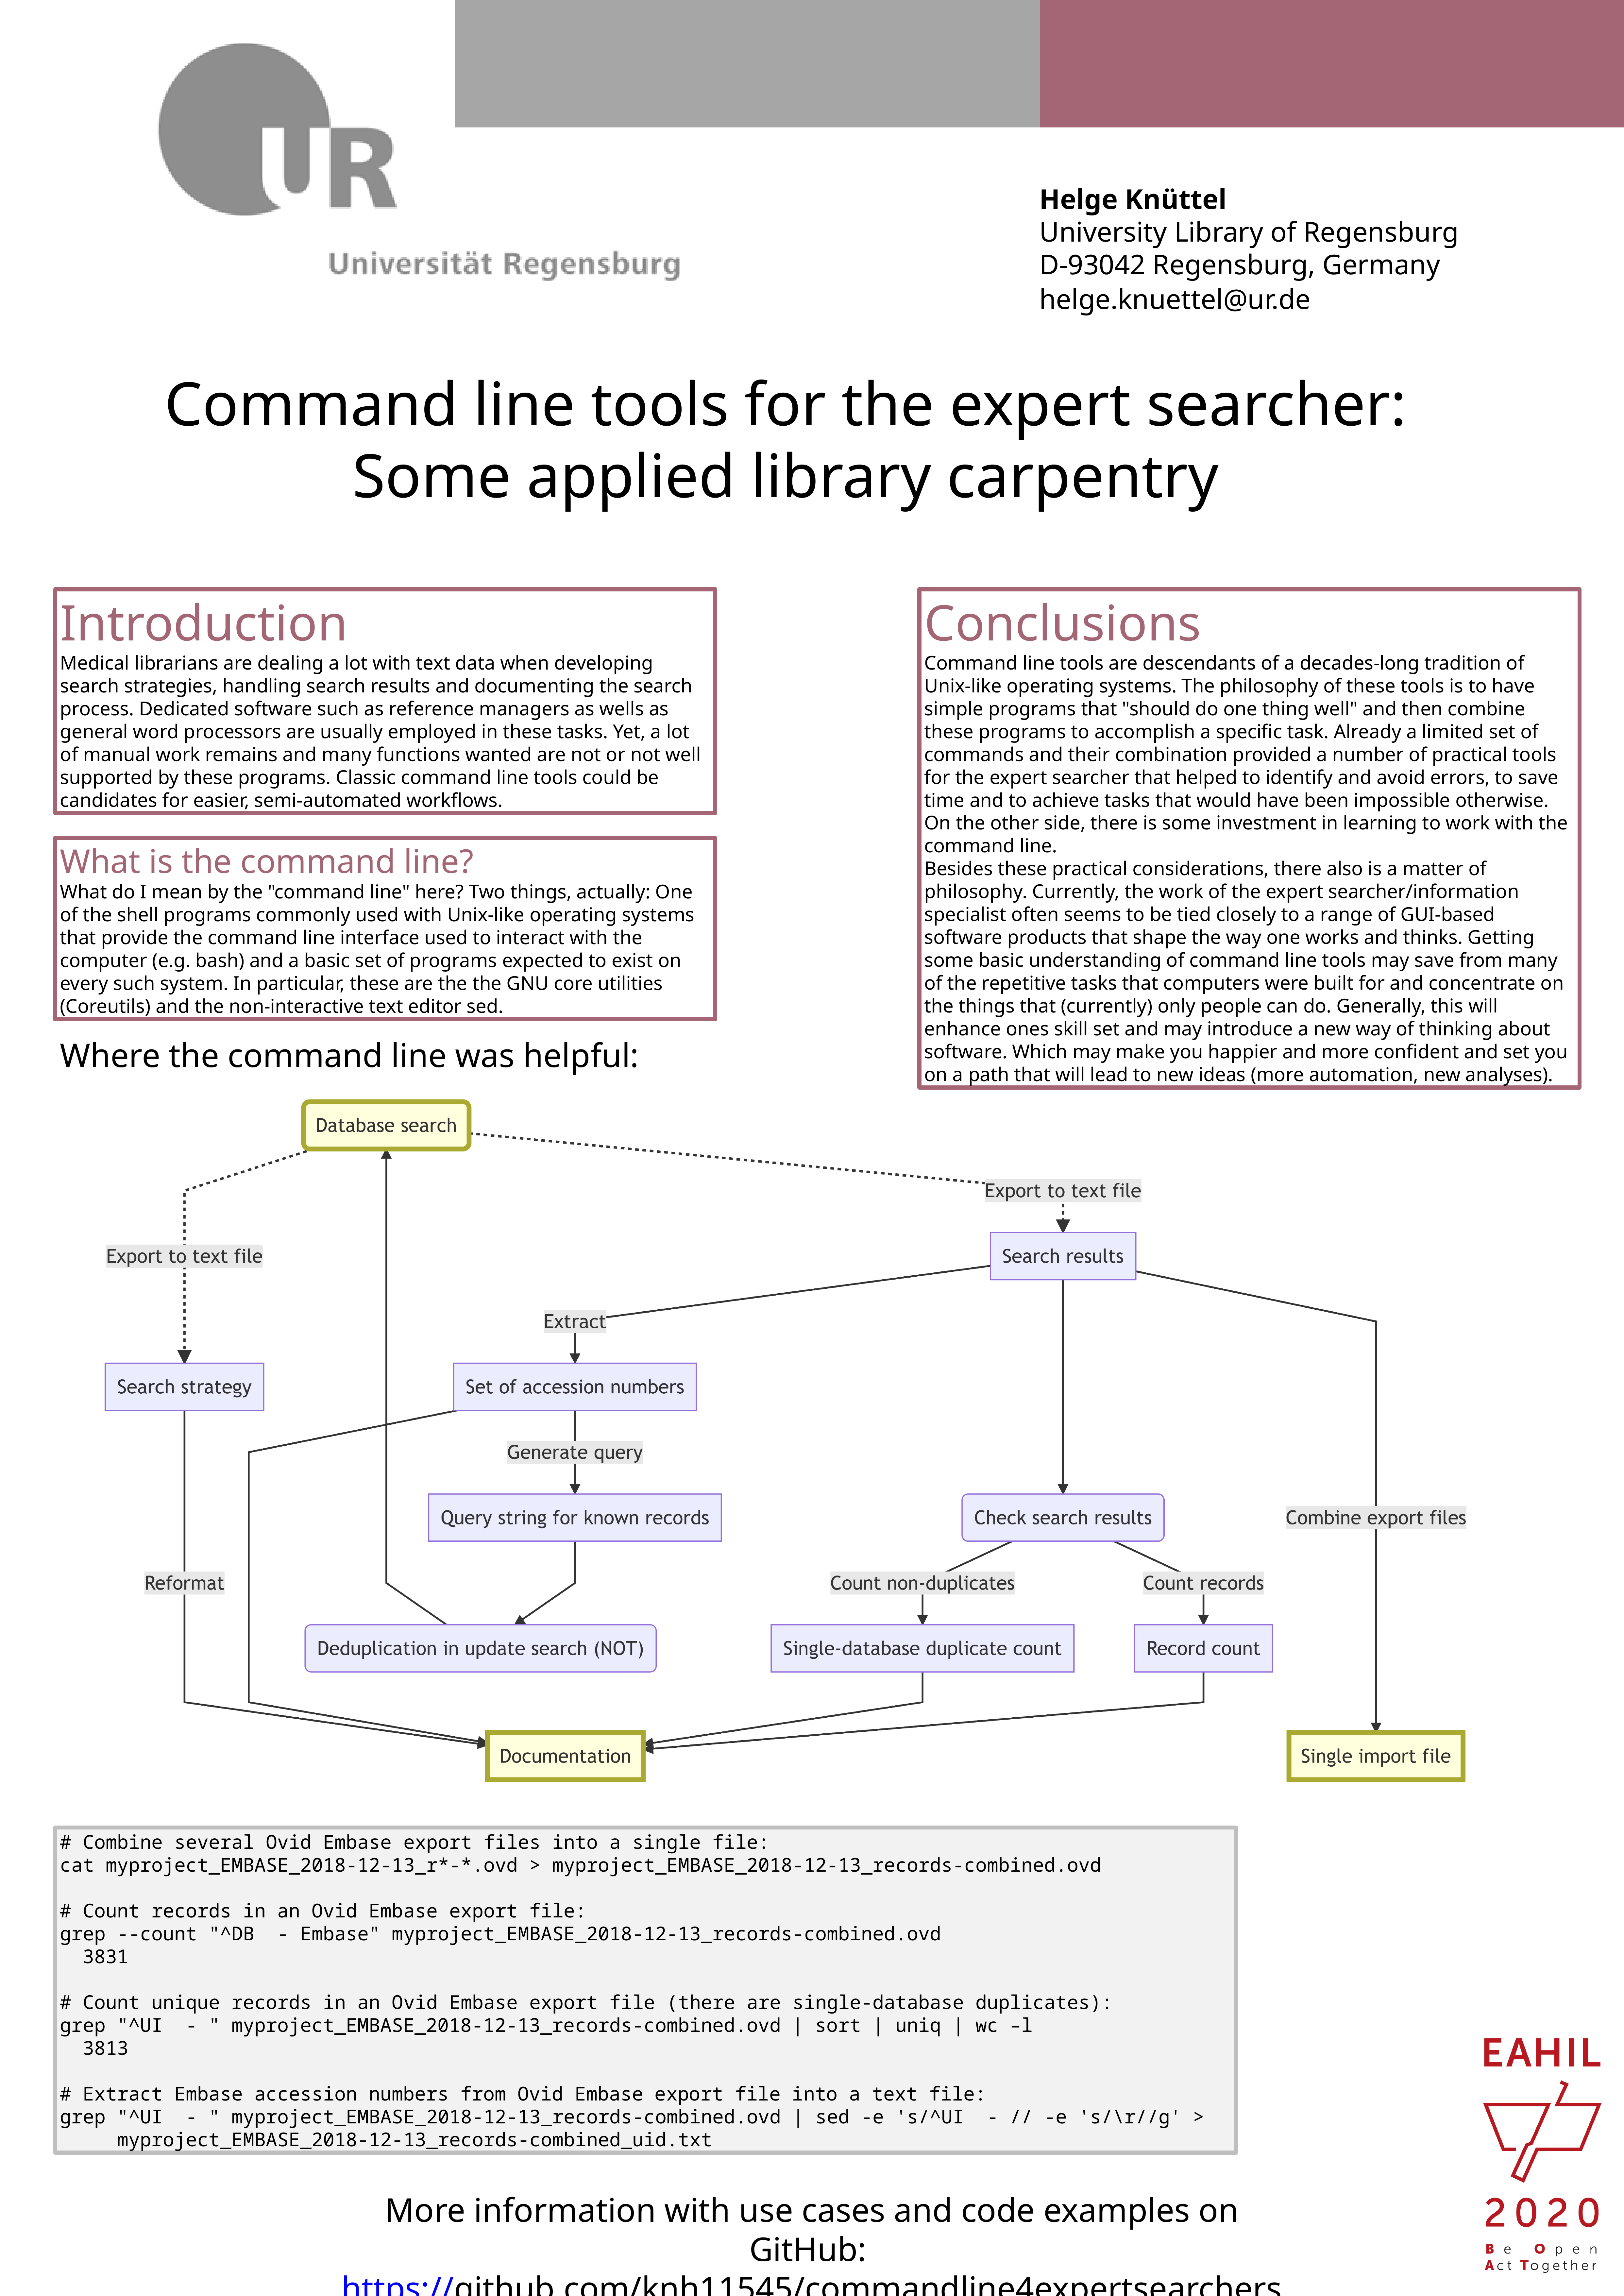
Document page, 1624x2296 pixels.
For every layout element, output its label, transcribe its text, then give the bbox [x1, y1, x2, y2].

text_box Where the command line was helpful: [55, 1032, 812, 1076]
text_box What is the command line? What do I mean by the "command line" here? Two things, actually: One of the shell programs commonly used with Unix-like operating systems that provide the command line interface used to interact with the computer (e.g. bash) and a basic set of programs expected to exist on every such system. In particular, these are the the GNU core utilities (Coreutils) and the non-interactive text editor sed. [55, 838, 715, 1019]
picture [1460, 2015, 1624, 2296]
picture [95, 1092, 1476, 1789]
text_box Conclusions Command line tools are descendants of a decades-long tradition of Unix-like operating systems. The philosophy of these tools is to have simple programs that "should do one thing well" and then combine these programs to accomplish a specific task. Already a limited set of commands and their combination provided a number of practical tools for the expert searcher that helped to identify and avoid errors, to save time and to achieve tasks that would have been impossible otherwise. On the other side, there is some investment in learning to work with the command line. Besides these practical considerations, there also is a matter of philosophy. Currently, the work of the expert searcher/information specialist often seems to be tied closely to a range of GUI-based software products that shape the way one works and thinks. Getting some basic understanding of command line tools may save from many of the repetitive tasks that computers were built for and concentrate on the things that (currently) only people can do. Generally, this will enhance ones skill set and may introduce a new way of thinking about software. Which may make you happier and more confident and set you on a path that will lead to new ideas (more automation, new analyses). [919, 589, 1580, 1088]
text_box Introduction Medical librarians are dealing a lot with text data when developing search strategies, handling search results and documenting the search process. Dedicated software such as reference managers as wells as general word processors are usually employed in these tasks. Yet, a lot of manual work remains and many functions wanted are not or not well supported by these programs. Classic command line tools could be candidates for easier, semi-automated workflows. [55, 589, 716, 813]
text_box Command line tools for the expert searcher: Some applied library carpentry [55, 354, 1516, 538]
text_box More information with use cases and code examples on GitHub: https://github.com/knh11545/commandline4expertsearchers [335, 2186, 1289, 2296]
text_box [127, 0, 1624, 315]
text_box # Combine several Ovid Embase export files into a single file: cat myproject_EMBASE_2018-12-13_r*-*.ovd > myproject_EMBASE_2018-12-13_records-combined.ovd # Count records in an Ovid Embase export file: grep --count "^DB - Embase" myproject_EMBASE_2018-12-13_records-combined.ovd 3831 # Count unique records in an Ovid Embase export file (there are single-database duplicates): grep "^UI - " myproject_EMBASE_2018-12-13_records-combined.ovd | sort | uniq | wc –l 3813 # Extract Embase accession numbers from Ovid Embase export file into a text file: grep "^UI - " myproject_EMBASE_2018-12-13_records-combined.ovd | sed -e 's/^UI - // -e 's/\r//g' > myproject_EMBASE_2018-12-13_records-combined_uid.txt [55, 1828, 1236, 2153]
